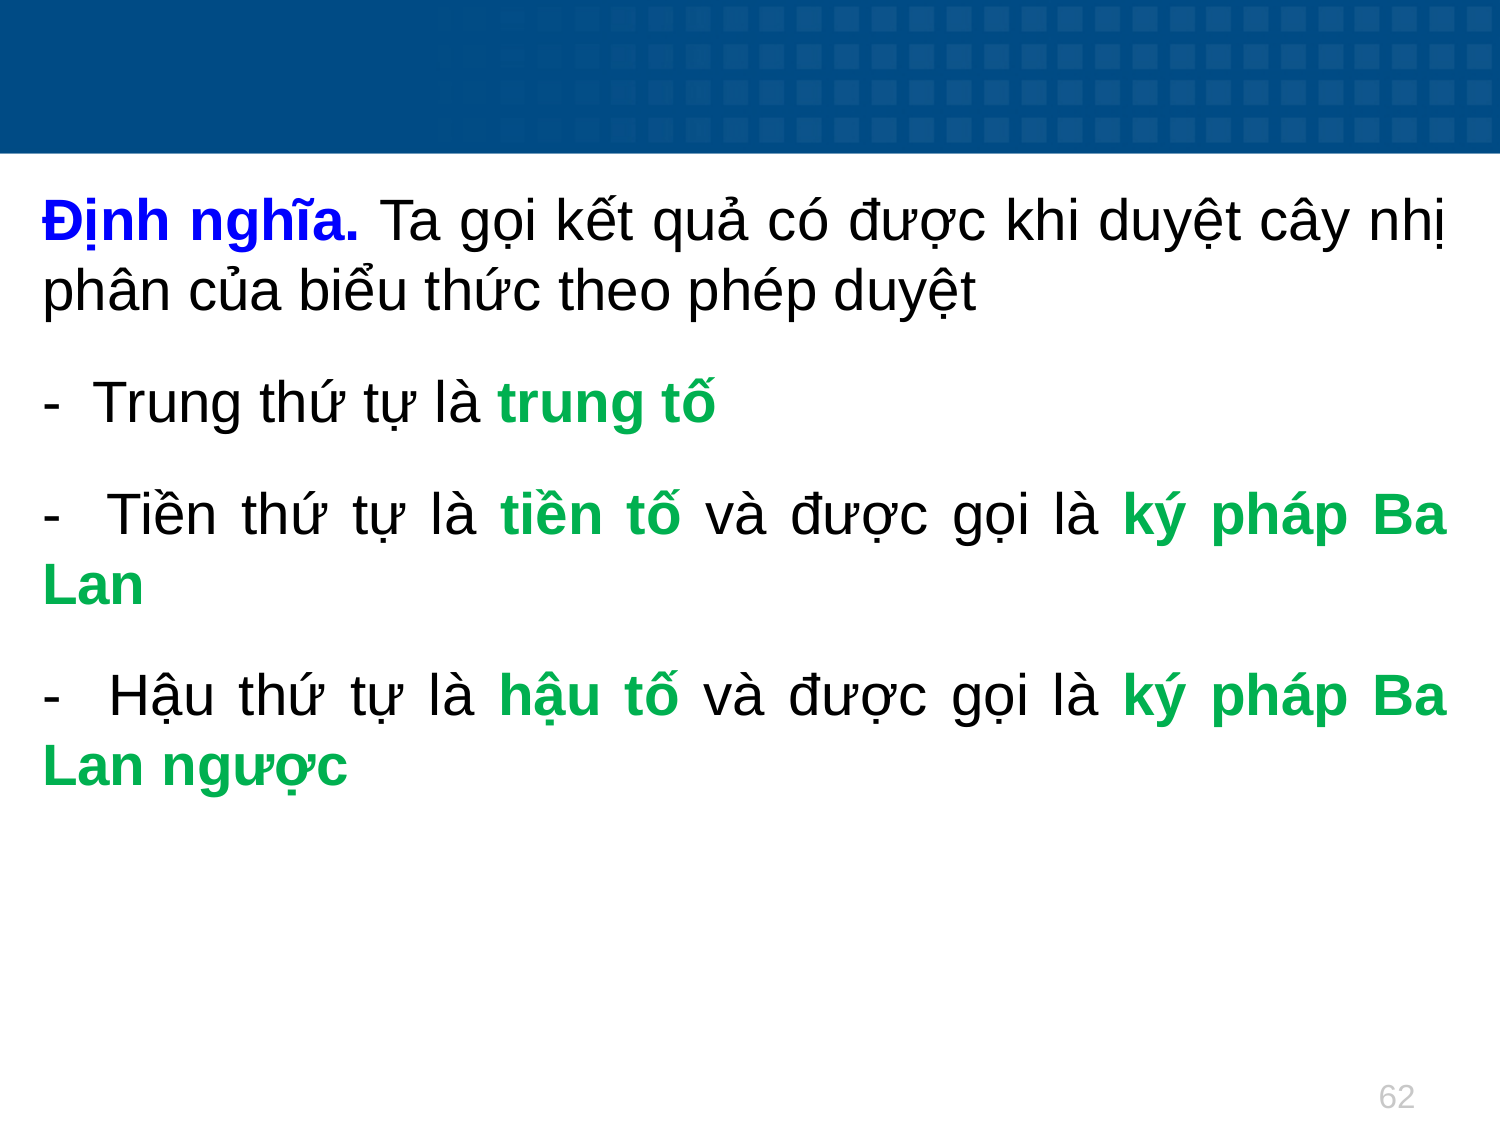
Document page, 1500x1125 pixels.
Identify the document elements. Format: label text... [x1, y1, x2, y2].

picture [0, 0, 1500, 1125]
text_box Định nghĩa. Ta gọi kết quả có được khi duyệt cây nhị phân của biểu thức theo phép duyệt - Trung thứ tự là trung tố - Tiền thứ tự là tiền tố và được gọi là ký pháp Ba Lan - Hậu thứ tự là hậu tố và được gọi là ký pháp Ba Lan ngược [27, 174, 1463, 805]
